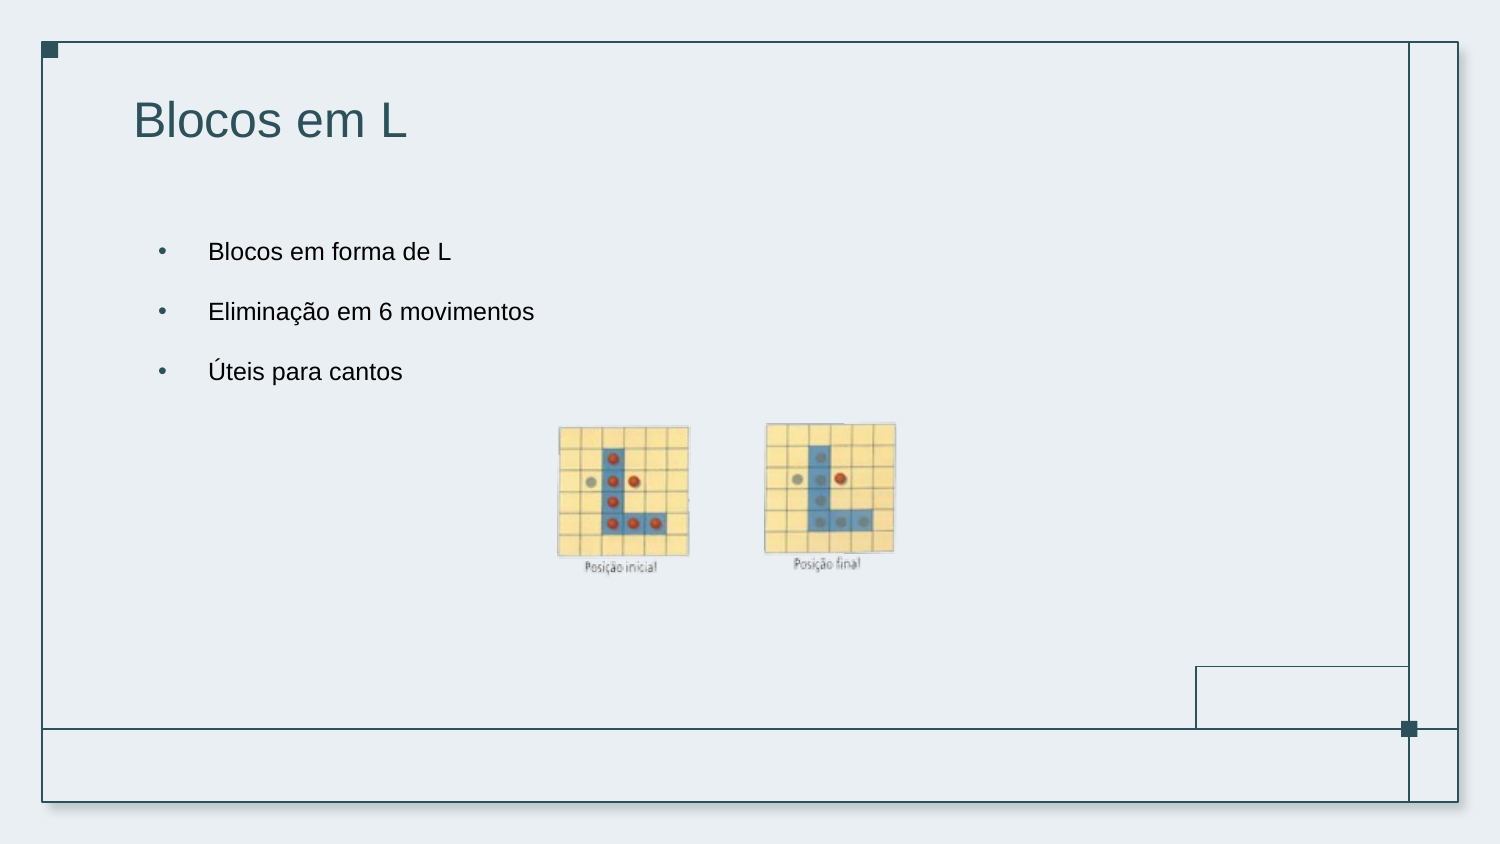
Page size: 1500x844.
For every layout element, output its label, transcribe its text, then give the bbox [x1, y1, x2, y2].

picture [542, 412, 915, 586]
subtitle Blocos em forma de L Eliminação em 6 movimentos Úteis para cantos [118, 190, 1340, 673]
title Blocos em L [118, 72, 1382, 167]
